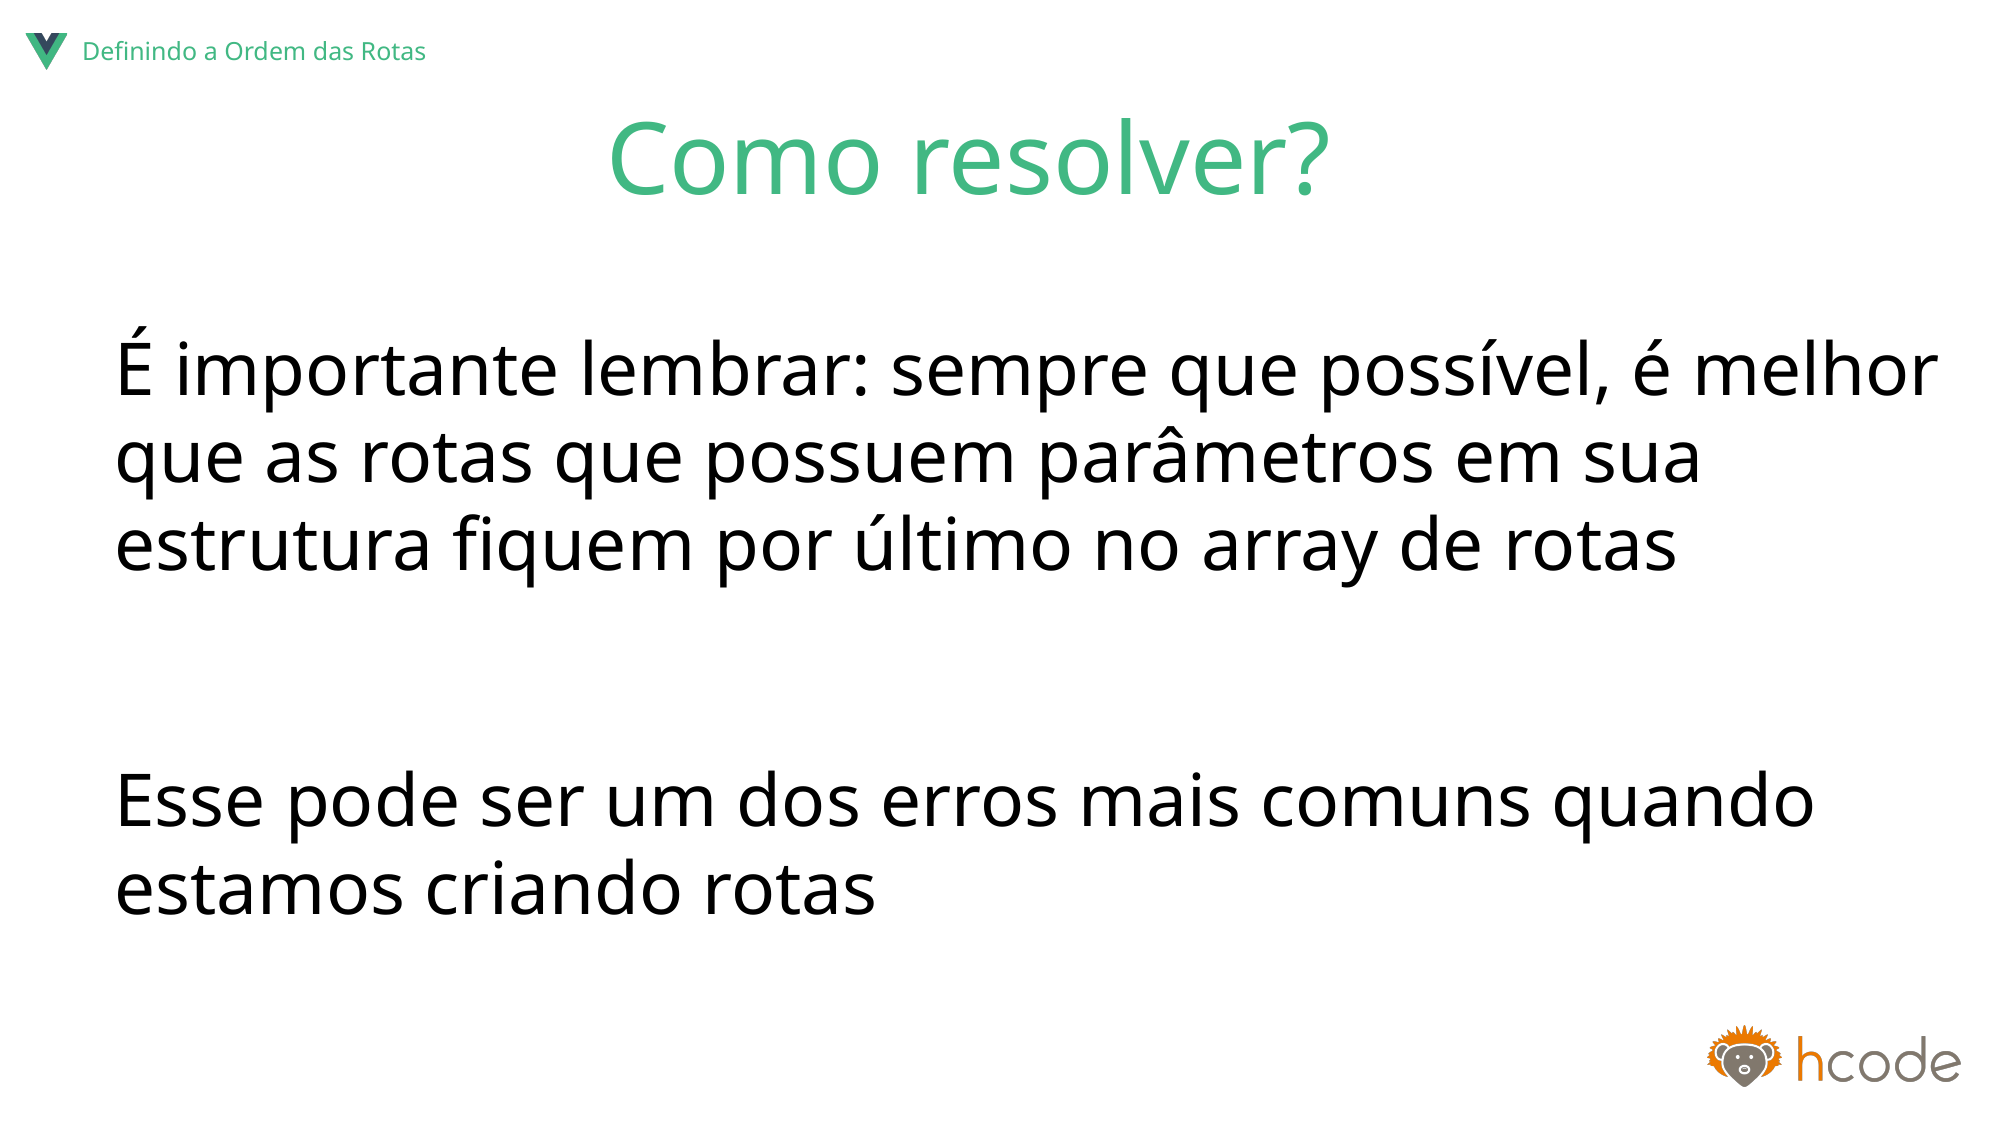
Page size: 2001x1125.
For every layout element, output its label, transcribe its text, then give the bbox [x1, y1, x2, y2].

text_box Definindo a Ordem das Rotas [67, 20, 1445, 84]
text_box Esse pode ser um dos erros mais comuns quando estamos criando rotas [99, 649, 1961, 1034]
text_box É importante lembrar: sempre que possível, é melhor que as rotas que possuem parâmetros em sua estrutura fiquem por último no array de rotas [99, 262, 1961, 646]
text_box Como resolver? [119, 70, 1819, 238]
picture [25, 32, 68, 72]
picture [1707, 1025, 1962, 1087]
